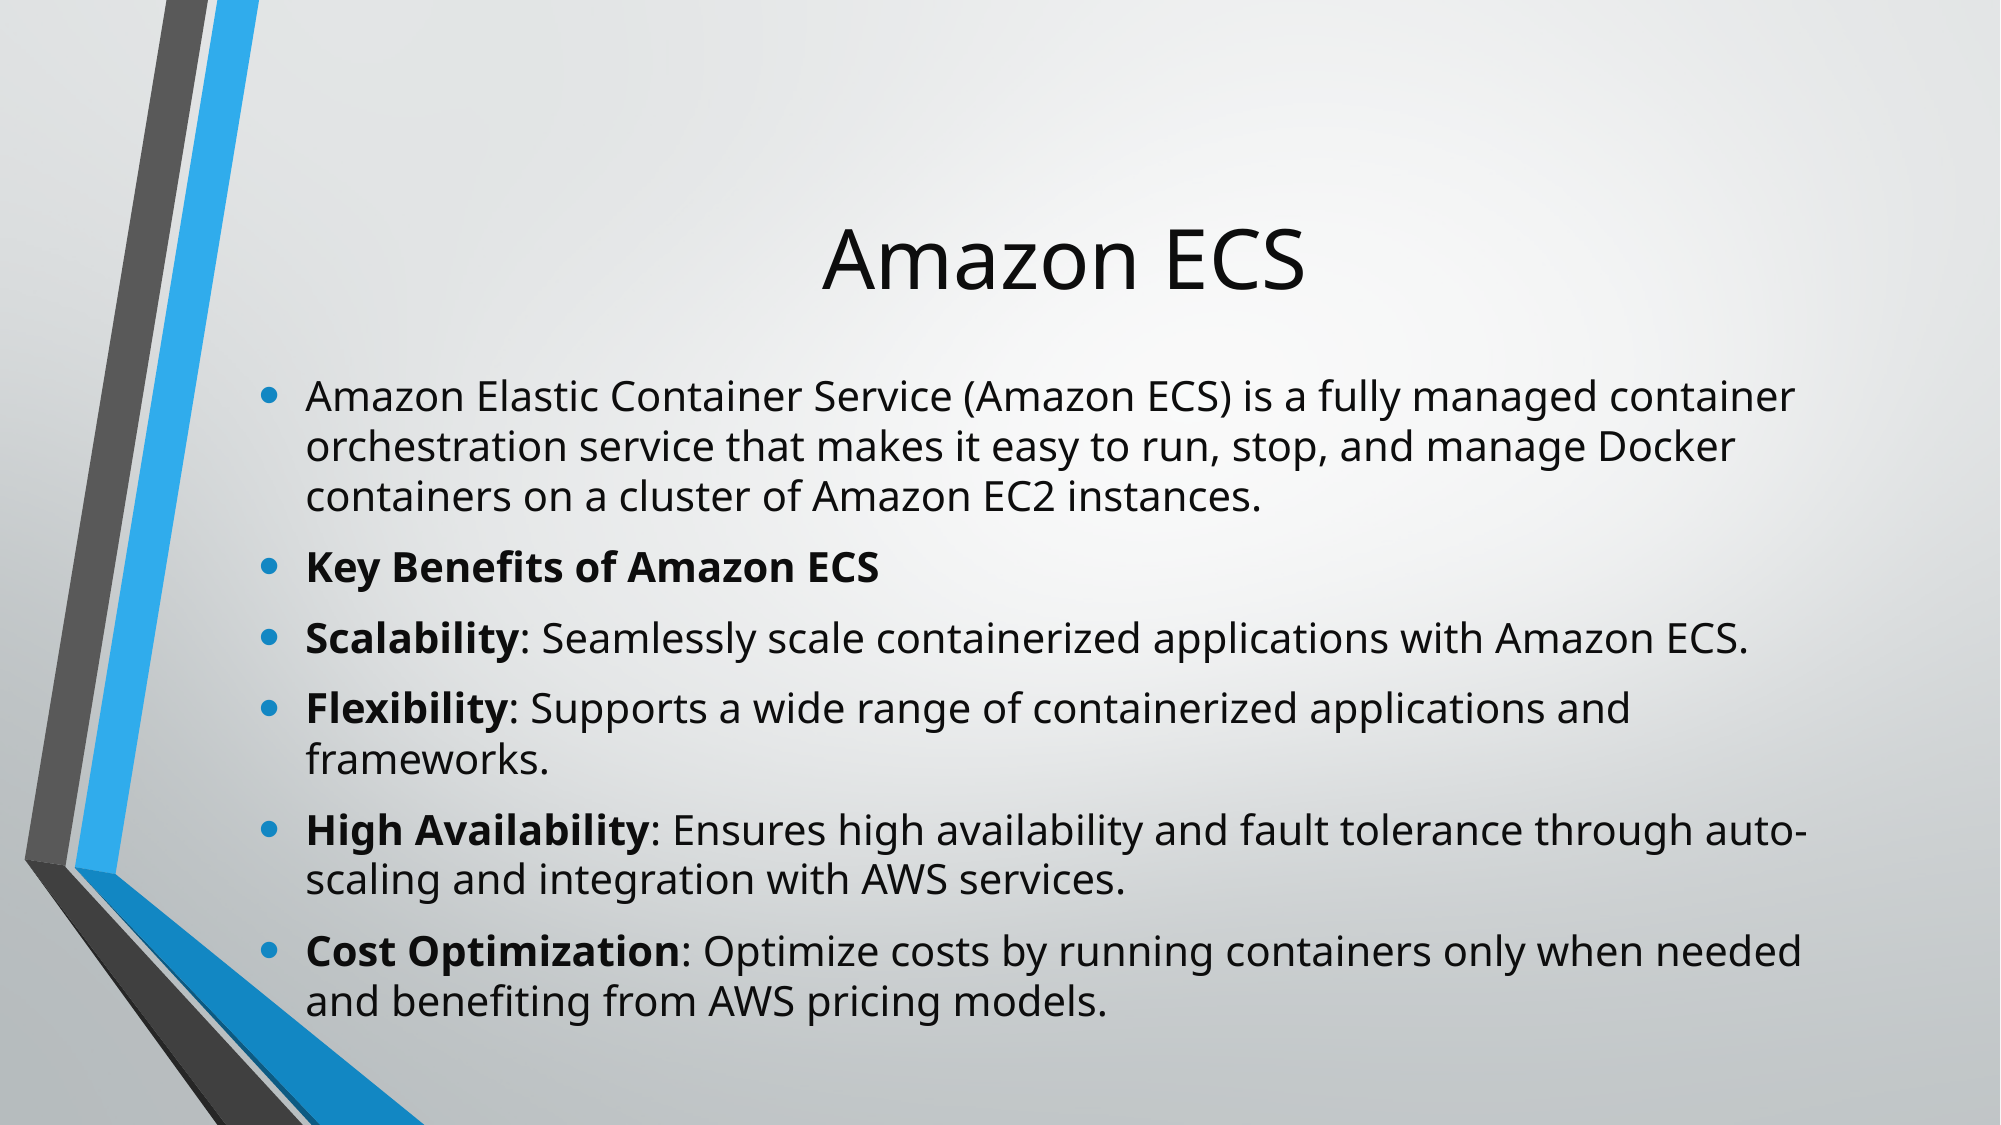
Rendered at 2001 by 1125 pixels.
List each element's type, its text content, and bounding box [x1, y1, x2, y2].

title Amazon ECS [243, 112, 1887, 357]
list Amazon Elastic Container Service (Amazon ECS) is a fully managed container orchestration service that makes it easy to run, stop, and manage Docker containers on a cluster of Amazon EC2 instances. Key Benefits of Amazon ECS Scalability: Seamlessly scale containerized applications with Amazon ECS. Flexibility: Supports a wide range of containerized applications and frameworks. High Availability: Ensures high availability and fault tolerance through auto-scaling and integration with AWS services. Cost Optimization: Optimize costs by running containers only when needed and benefiting from AWS pricing models. [243, 357, 1887, 1108]
